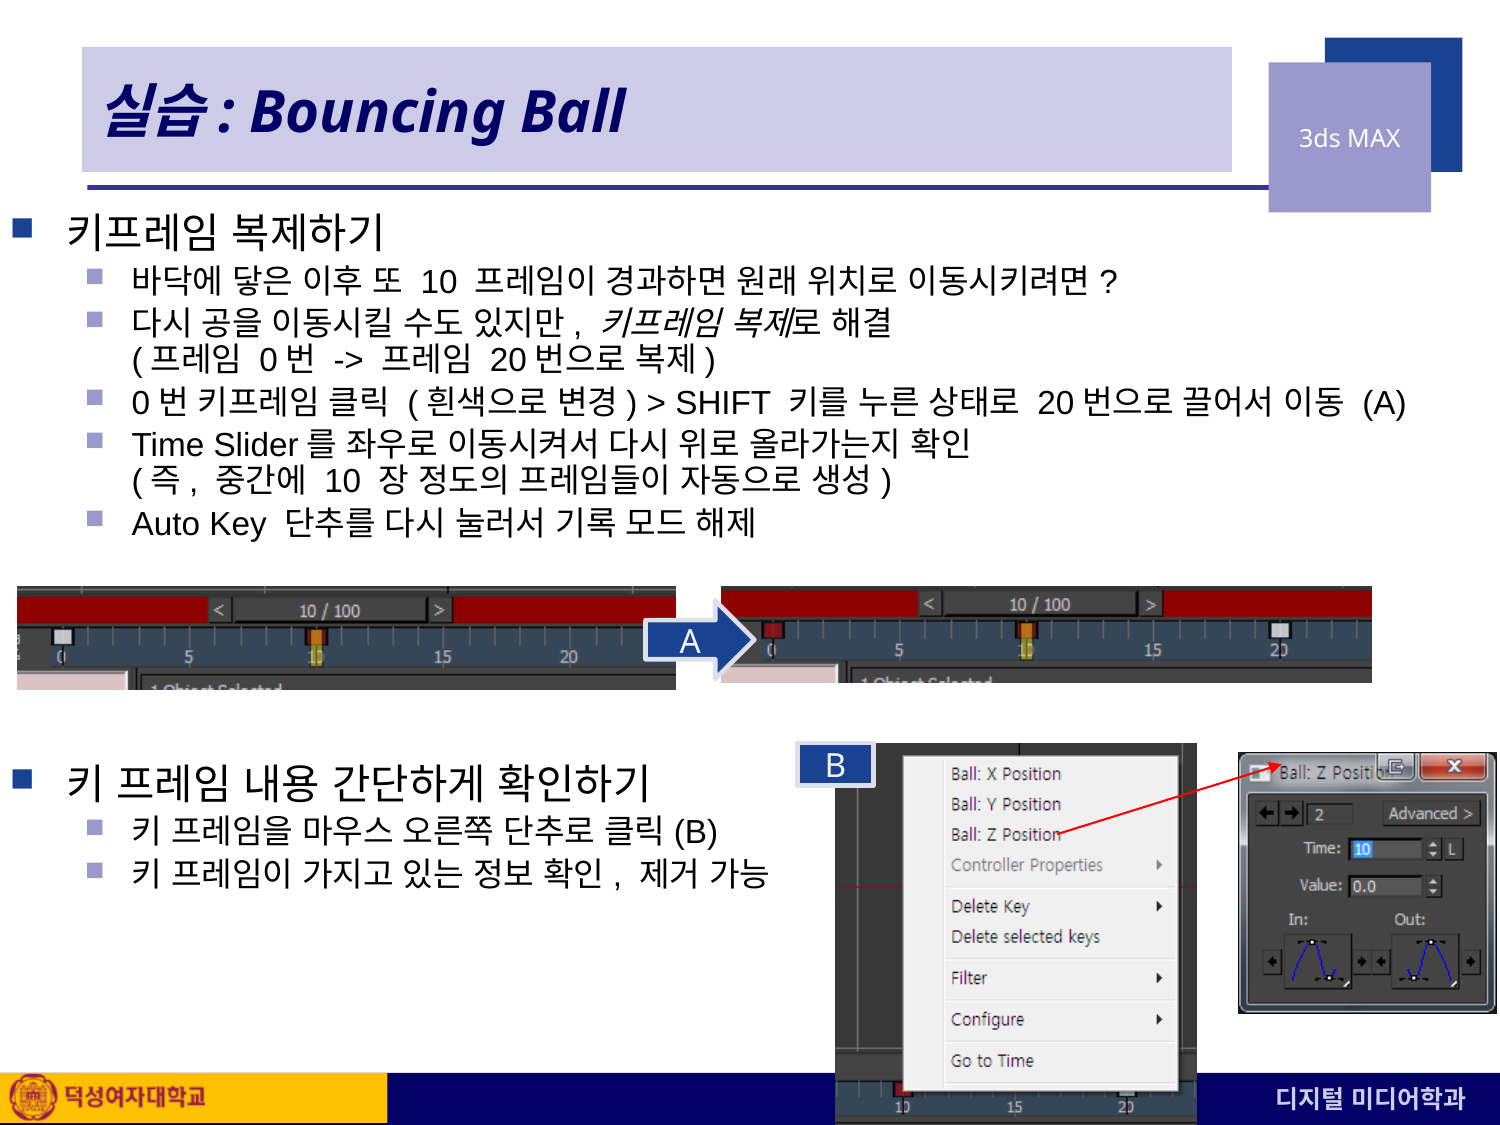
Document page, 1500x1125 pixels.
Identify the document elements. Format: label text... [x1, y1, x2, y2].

text_box 키프레임 복제하기 바닥에 닿은 이후 또 10 프레임이 경과하면 원래 위치로 이동시키려면? 다시 공을 이동시킬 수도 있지만, 키프레임 복제로 해결 (프레임 0번 -> 프레임 20번으로 복제) 0번 키프레임 클릭 (흰색으로 변경) > SHIFT 키를 누른 상태로 20번으로 끌어서 이동 (A) Time Slider를 좌우로 이동시켜서 다시 위로 올라가는지 확인 (즉, 중간에 10 장 정도의 프레임들이 자동으로 생성) Auto Key 단추를 다시 눌러서 기록 모드 해제 키 프레임 내용 간단하게 확인하기 키 프레임을 마우스 오른쪽 단추로 클릭(B) 키 프레임이 가지고 있는 정보 확인, 제거 가능 [0, 205, 1478, 1035]
title 실습: Bouncing Ball [81, 46, 1233, 173]
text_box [796, 742, 1497, 1125]
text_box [17, 585, 1372, 690]
picture [0, 1035, 229, 1125]
